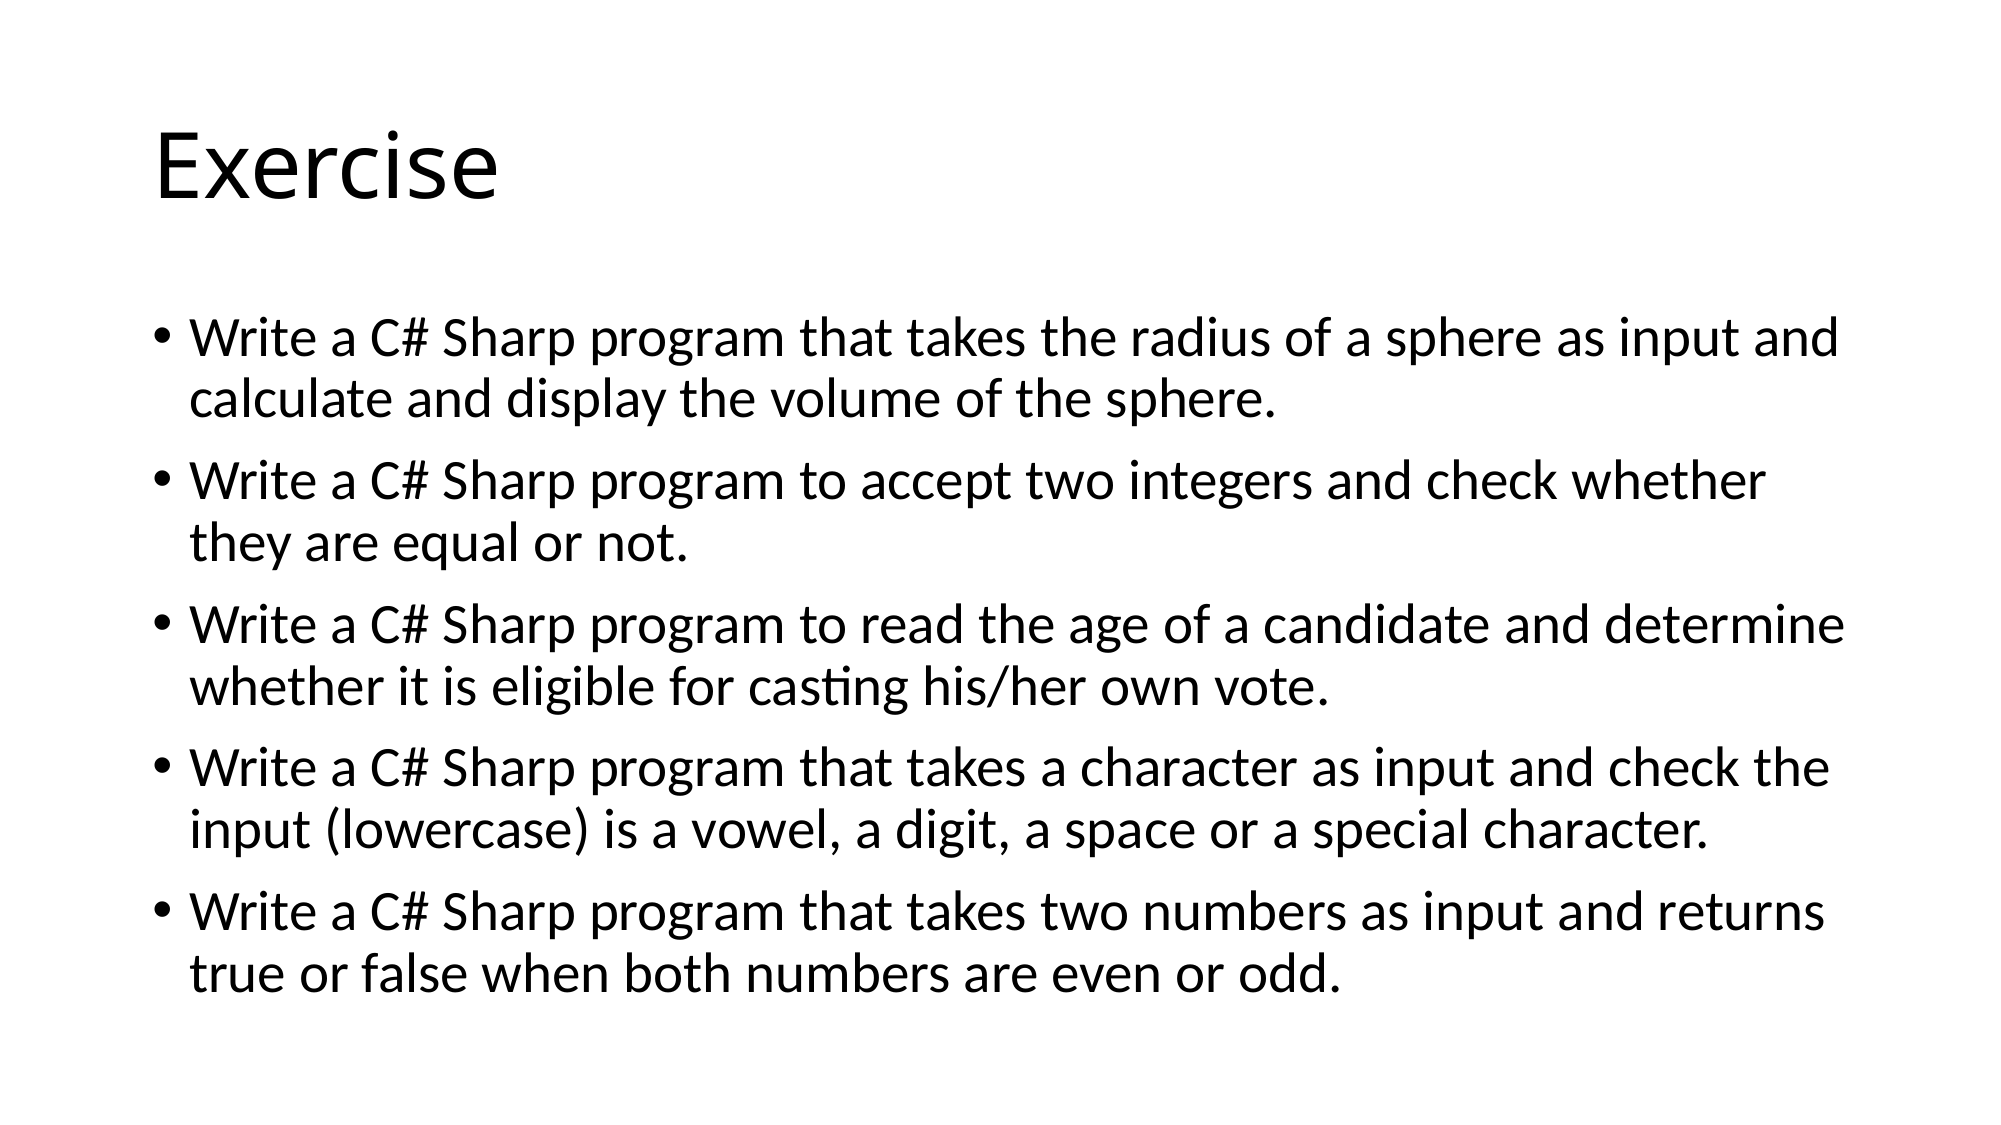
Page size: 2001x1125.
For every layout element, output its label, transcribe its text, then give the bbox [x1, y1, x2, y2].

title Exercise [137, 59, 1863, 278]
list Write a C# Sharp program that takes the radius of a sphere as input and calculate and display the volume of the sphere. Write a C# Sharp program to accept two integers and check whether they are equal or not. Write a C# Sharp program to read the age of a candidate and determine whether it is eligible for casting his/her own vote. Write a C# Sharp program that takes a character as input and check the input (lowercase) is a vowel, a digit, a space or a special character. Write a C# Sharp program that takes two numbers as input and returns true or false when both numbers are even or odd. [137, 299, 1863, 1014]
